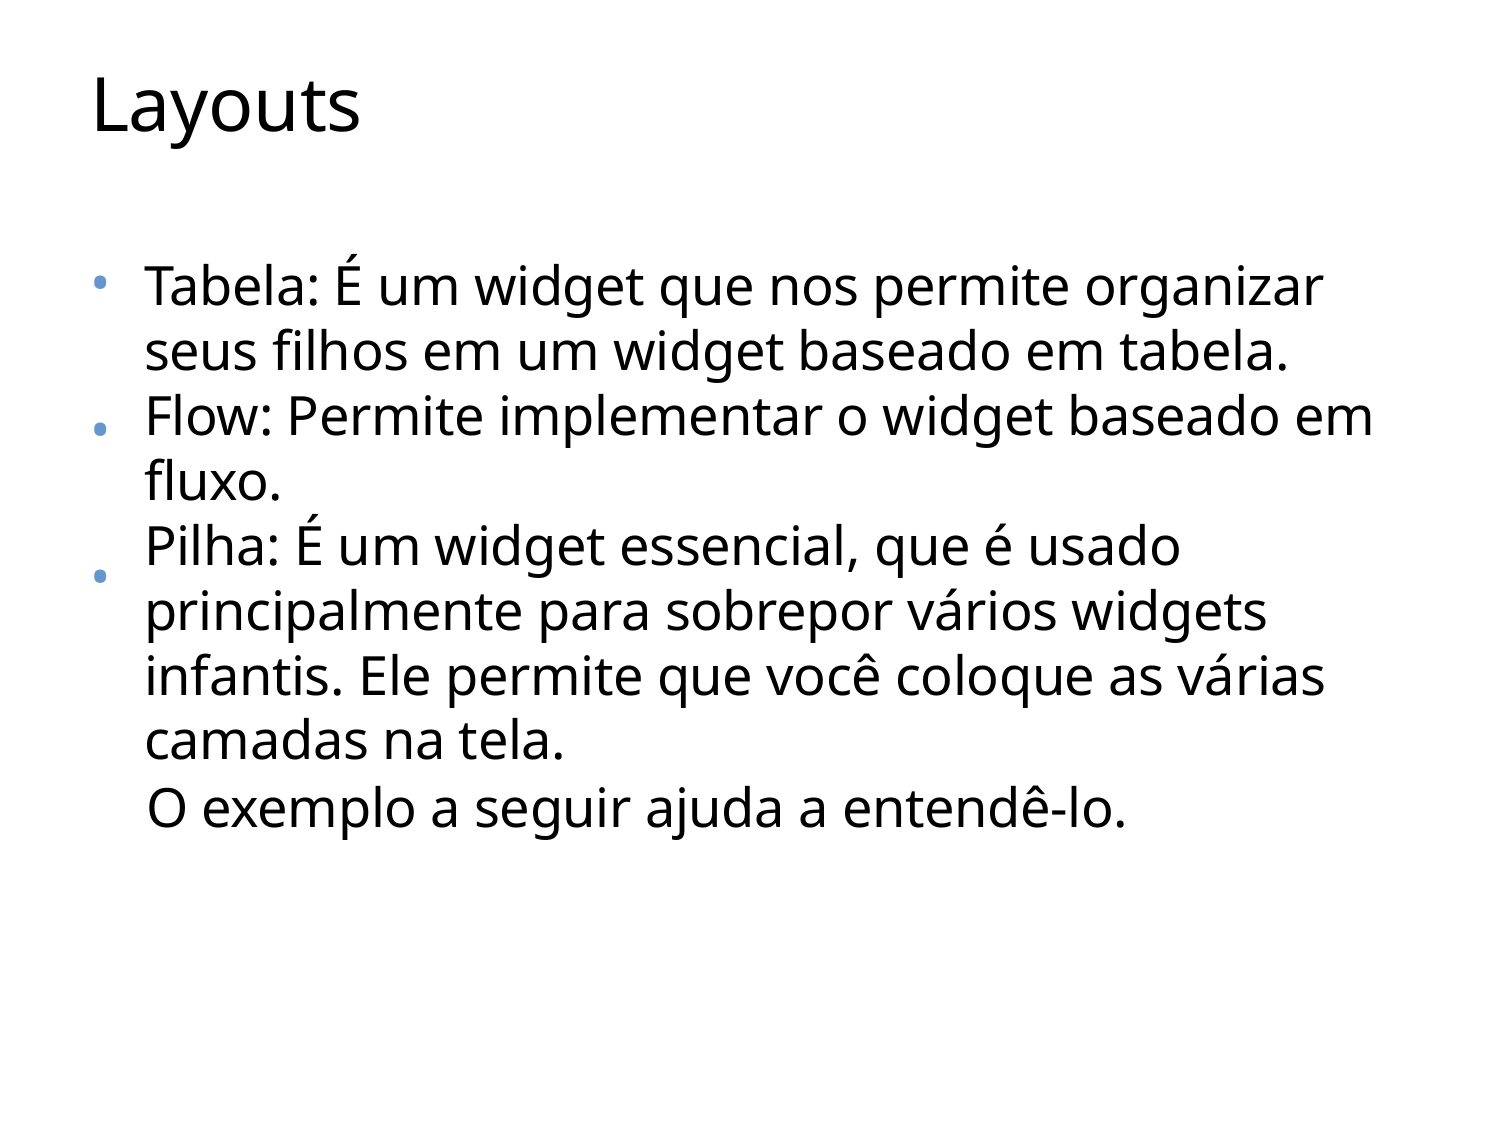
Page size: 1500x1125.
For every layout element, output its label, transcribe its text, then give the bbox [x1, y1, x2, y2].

text_box • [87, 392, 111, 460]
text_box • [87, 246, 111, 314]
title Layouts [87, 54, 1413, 245]
text_box Tabela: É um widget que nos permite organizar seus filhos em um widget baseado em tabela. Flow: Permite implementar o widget baseado em fluxo. Pilha: É um widget essencial, que é usado principalmente para sobrepor vários widgets infantis. Ele permite que você coloque as várias camadas na tela. O exemplo a seguir ajuda a entendê-lo. [144, 249, 1403, 838]
text_box • [87, 539, 111, 607]
